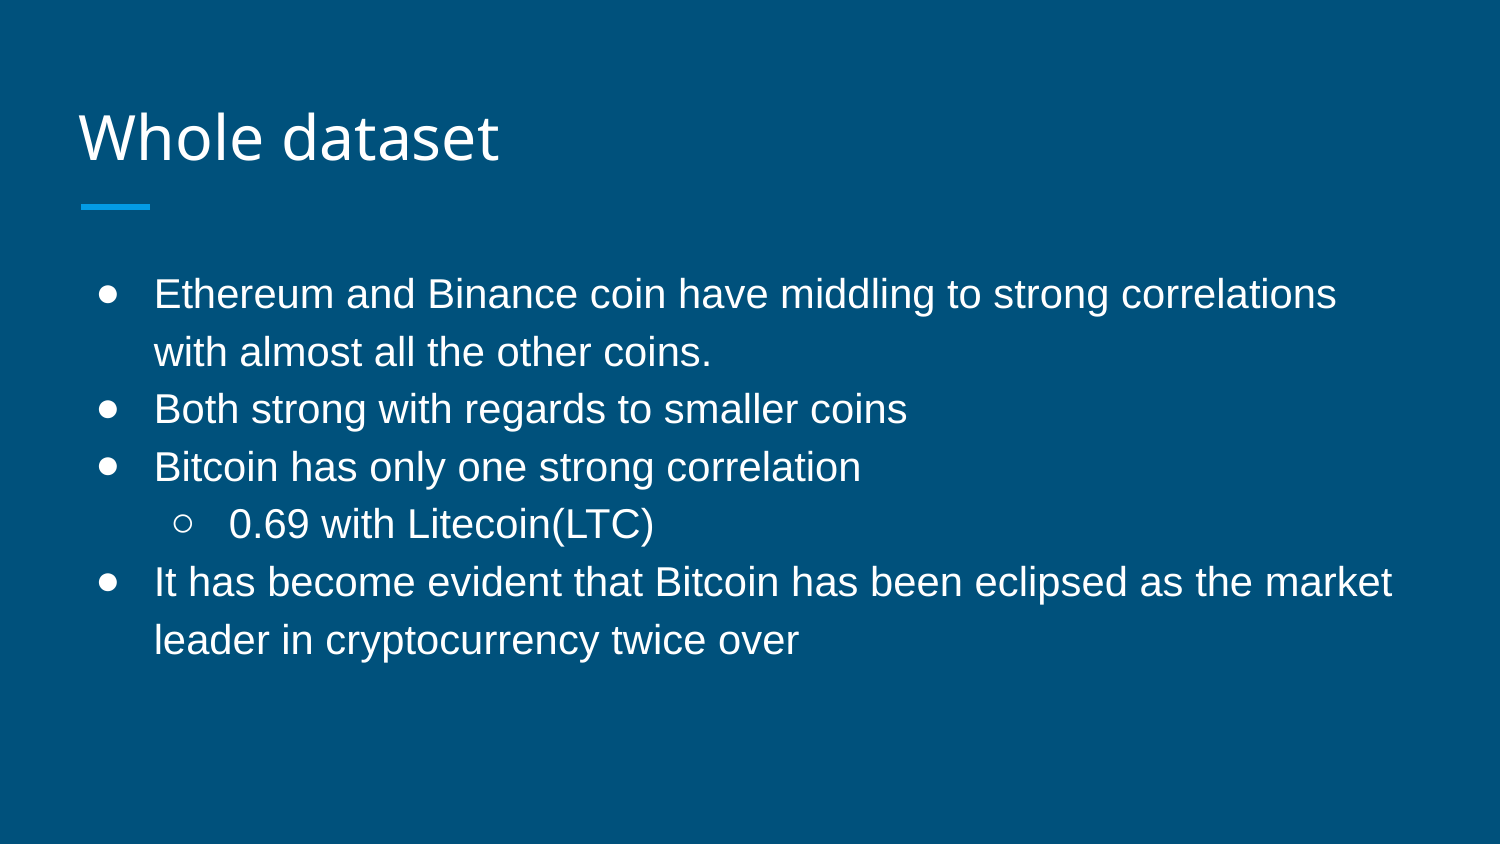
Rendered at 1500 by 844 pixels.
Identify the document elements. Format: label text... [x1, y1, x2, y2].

list Ethereum and Binance coin have middling to strong correlations with almost all the other coins. Both strong with regards to smaller coins Bitcoin has only one strong correlation 0.69 with Litecoin(LTC) It has become evident that Bitcoin has been eclipsed as the market leader in cryptocurrency twice over [63, 244, 1437, 750]
title Whole dataset [63, 75, 1437, 188]
